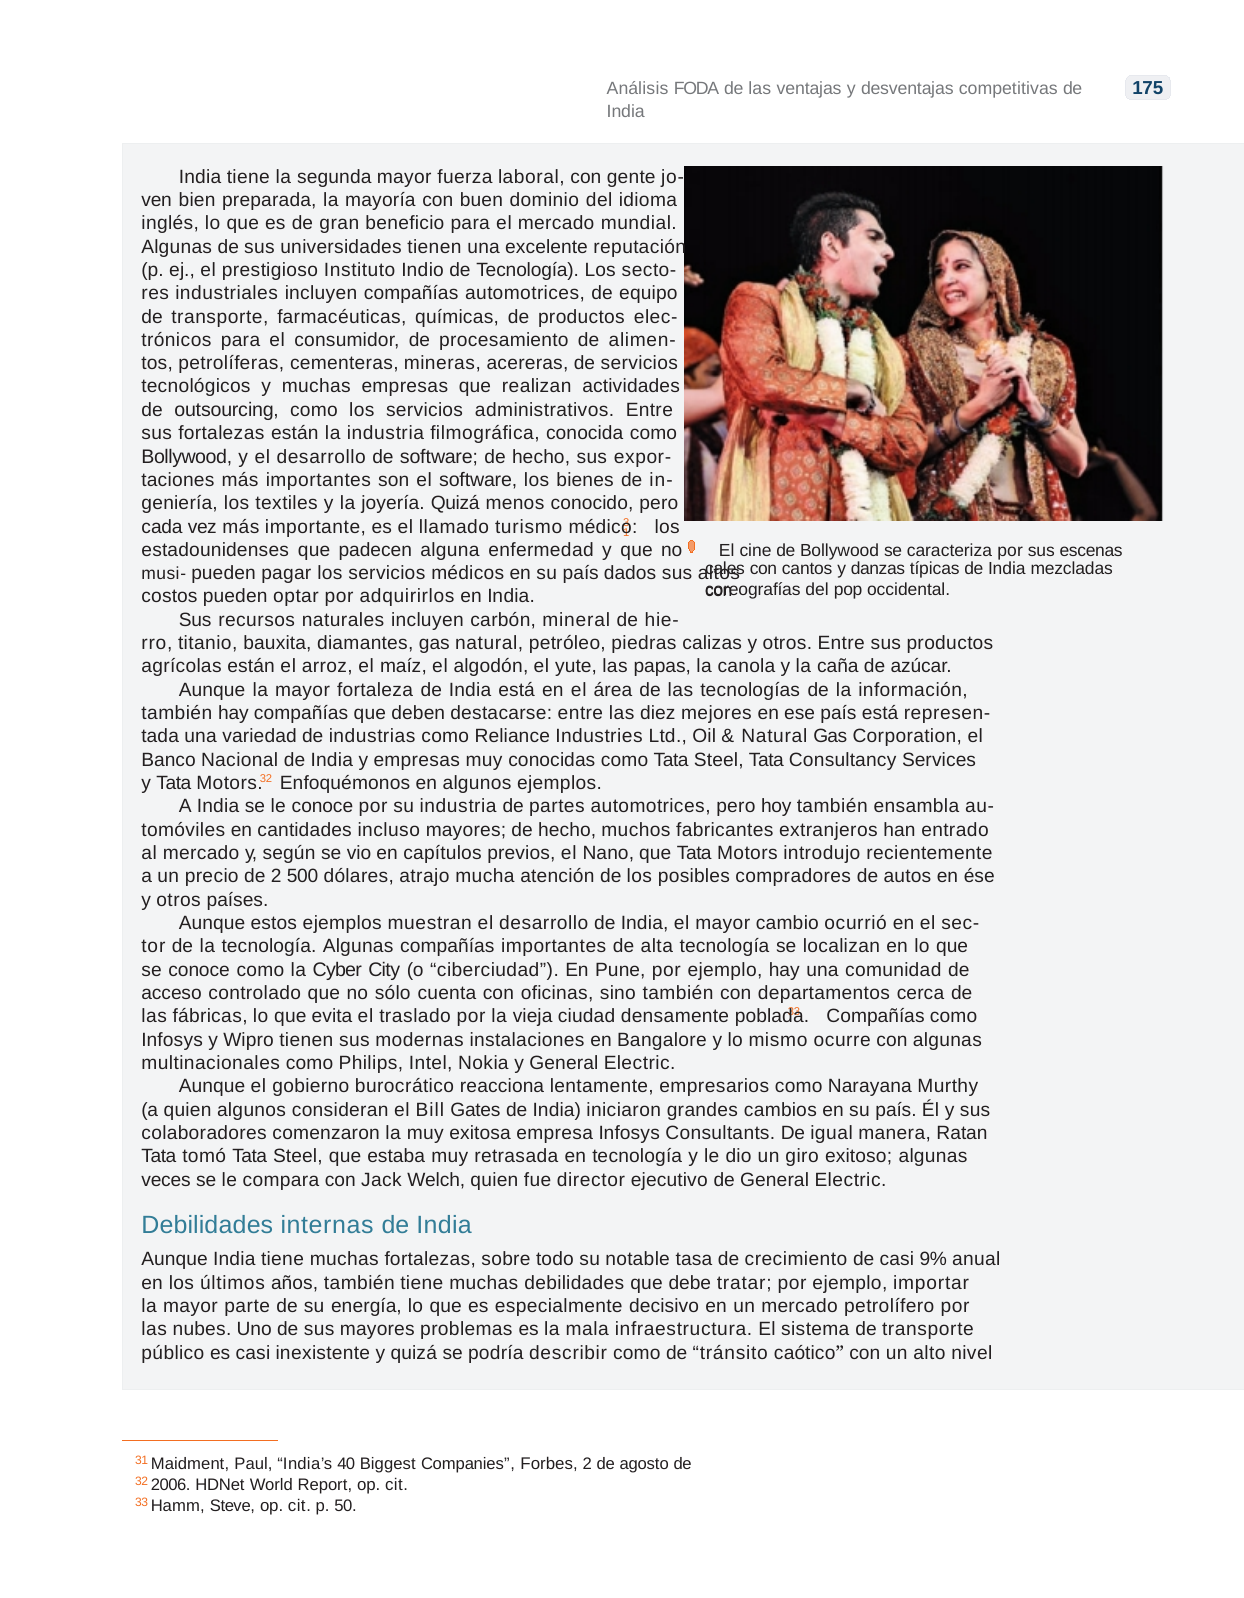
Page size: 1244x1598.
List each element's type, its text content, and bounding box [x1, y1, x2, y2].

text_box [121, 1438, 279, 1443]
text_box 175 [1132, 81, 1170, 106]
text_box Análisis FODA de las ventajas y desventajas competitivas de India [606, 75, 1123, 128]
text_box 31 32 33 [135, 1451, 150, 1517]
text_box [1123, 73, 1173, 102]
picture [683, 166, 1164, 521]
text_box [121, 141, 1244, 1392]
text_box India tiene la segunda mayor fuerza laboral, con gente jo- ven bien preparada, la mayoría con buen dominio del idioma inglés, lo que es de gran beneficio para el mercado mundial. Algunas de sus universidades tienen una excelente reputación (p. ej., el prestigioso Instituto Indio de Tecnología). Los secto- res industriales incluyen compañías automotrices, de equipo de transporte, farmacéuticas, químicas, de productos elec- trónicos para el consumidor, de procesamiento de alimen- tos, petrolíferas, cementeras, mineras, acereras, de servicios tecnológicos y muchas empresas que realizan actividades de outsourcing, como los servicios administrativos. Entre sus fortalezas están la industria filmográfica, conocida como Bollywood, y el desarrollo de software; de hecho, sus expor- taciones más importantes son el software, los bienes de in- geniería, los textiles y la joyería. Quizá menos conocido, pero cada vez más importante, es el llamado turismo médico: los estadounidenses que padecen alguna enfermedad y que no El cine de Bollywood se caracteriza por sus escenas musi- pueden pagar los servicios médicos en su país dados sus altos costos pueden optar por adquirirlos en India. Sus recursos naturales incluyen carbón, mineral de hie- rro, titanio, bauxita, diamantes, gas natural, petróleo, piedras calizas y otros. Entre sus productos agrícolas están el arroz, el maíz, el algodón, el yute, las papas, la canola y la caña de azúcar. Aunque la mayor fortaleza de India está en el área de las tecnologías de la información, también hay compañías que deben destacarse: entre las diez mejores en ese país está represen- tada una variedad de industrias como Reliance Industries Ltd., Oil & Natural Gas Corporation, el Banco Nacional de India y empresas muy conocidas como Tata Steel, Tata Consultancy Services y Tata Motors. Enfoquémonos en algunos ejemplos. A India se le conoce por su industria de partes automotrices, pero hoy también ensambla au- tomóviles en cantidades incluso mayores; de hecho, muchos fabricantes extranjeros han entrado al mercado y, según se vio en capítulos previos, el Nano, que Tata Motors introdujo recientemente a un precio de 2 500 dólares, atrajo mucha atención de los posibles compradores de autos en ése y otros países. Aunque estos ejemplos muestran el desarrollo de India, el mayor cambio ocurrió en el sec- tor de la tecnología. Algunas compañías importantes de alta tecnología se localizan en lo que se conoce como la Cyber City (o “ciberciudad”). En Pune, por ejemplo, hay una comunidad de acceso controlado que no sólo cuenta con oficinas, sino también con departamentos cerca de las fábricas, lo que evita el traslado por la vieja ciudad densamente poblada. Compañías como Infosys y Wipro tienen sus modernas instalaciones en Bangalore y lo mismo ocurre con algunas multinacionales como Philips, Intel, Nokia y General Electric. Aunque el gobierno burocrático reacciona lentamente, empresarios como Narayana Murthy (a quien algunos consideran el Bill Gates de India) iniciaron grandes cambios en su país. Él y sus colaboradores comenzaron la muy exitosa empresa Infosys Consultants. De igual manera, Ratan Tata tomó Tata Steel, que estaba muy retrasada en tecnología y le dio un giro exitoso; algunas veces se le compara con Jack Welch, quien fue director ejecutivo de General Electric. Debilidades internas de India Aunque India tiene muchas fortalezas, sobre todo su notable tasa de crecimiento de casi 9% anual en los últimos años, también tiene muchas debilidades que debe tratar; por ejemplo, importar la mayor parte de su energía, lo que es especialmente decisivo en un mercado petrolífero por las nubes. Uno de sus mayores problemas es la mala infraestructura. El sistema de transporte público es casi inexistente y quizá se podría describir como de “tránsito caótico” con un alto nivel [141, 162, 1163, 1371]
text_box Maidment, Paul, “India’s 40 Biggest Companies”, Forbes, 2 de agosto de 2006. HDNet World Report, op. cit. Hamm, Steve, op. cit. p. 50. [150, 1451, 731, 1522]
